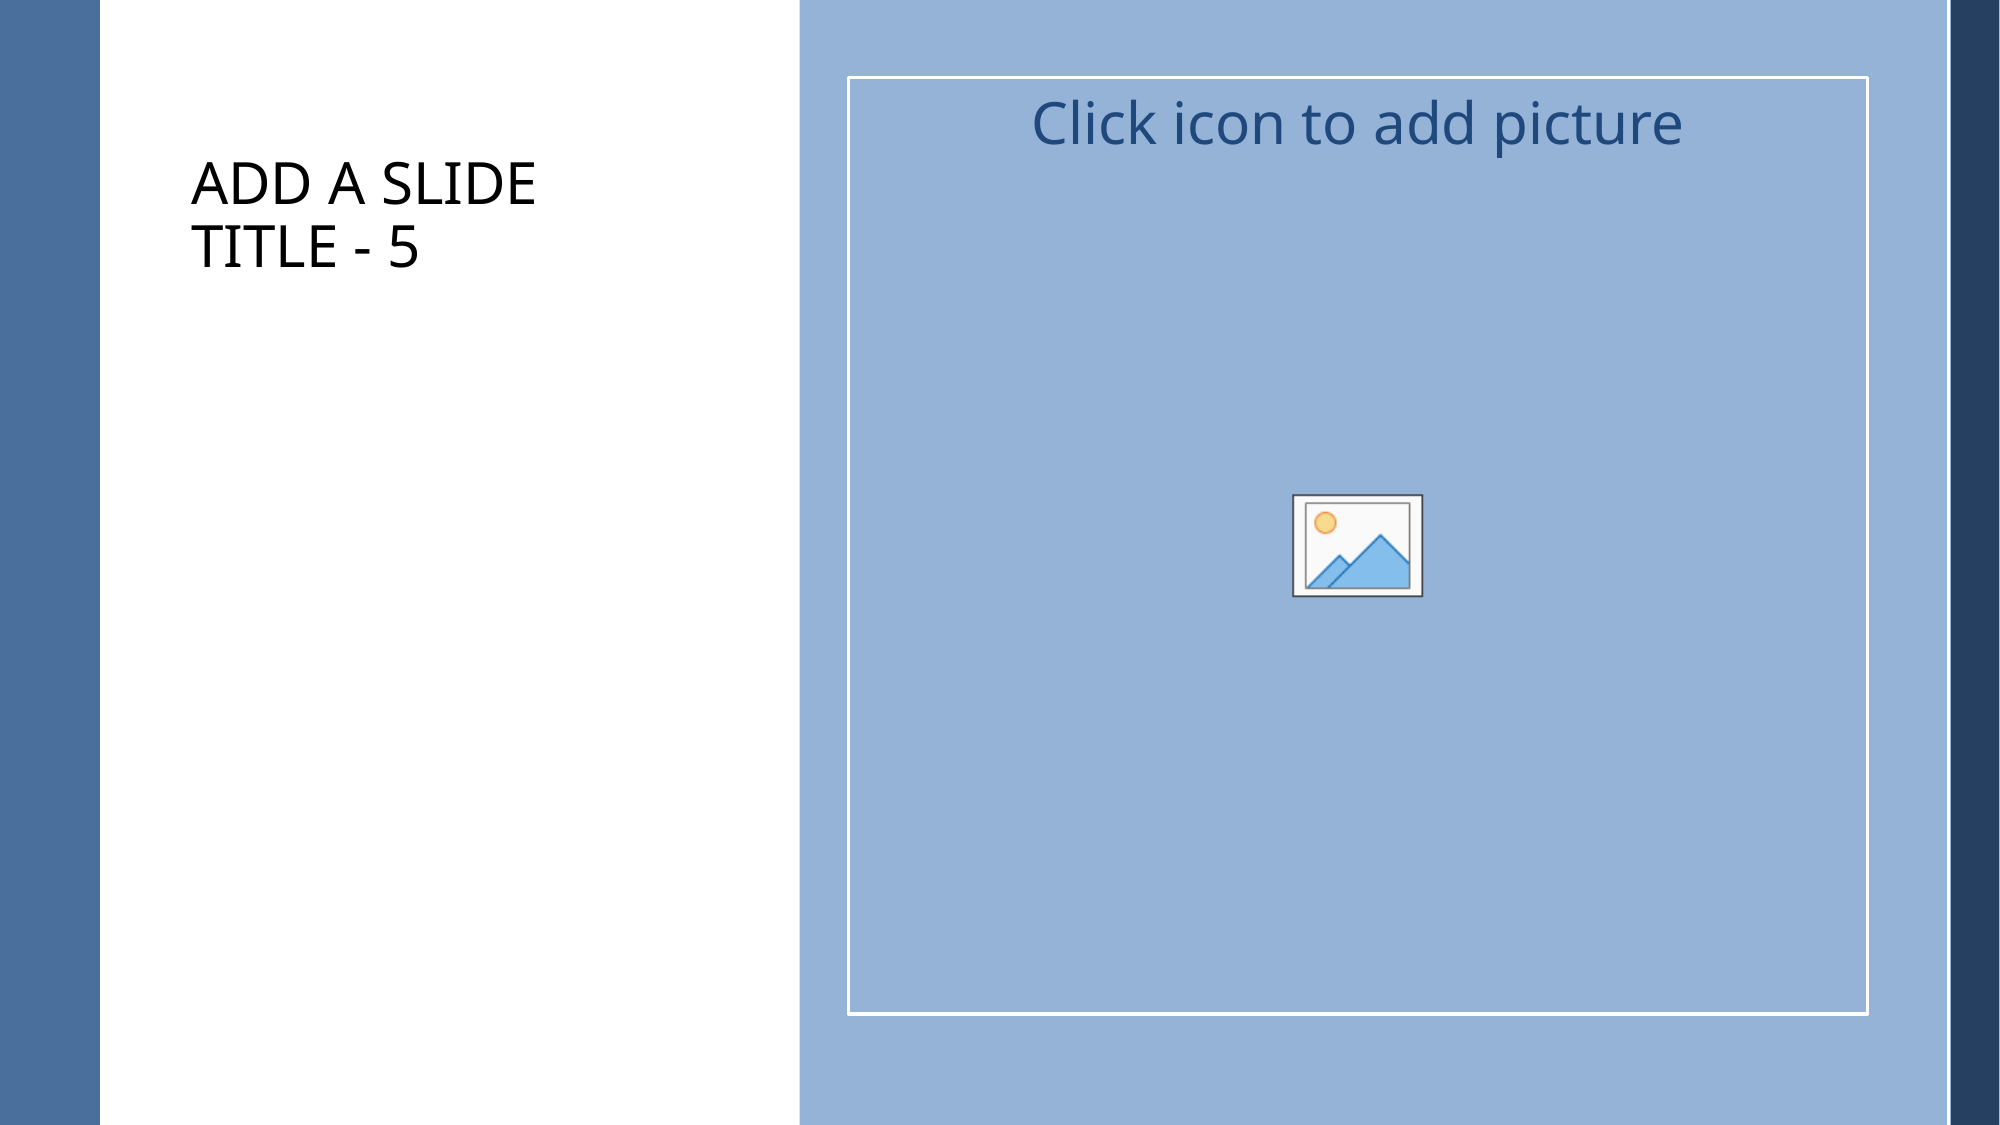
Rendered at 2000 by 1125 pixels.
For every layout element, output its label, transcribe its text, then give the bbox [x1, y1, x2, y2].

title Add a Slide Title - 5 [176, 62, 717, 288]
picture [849, 79, 1867, 1013]
